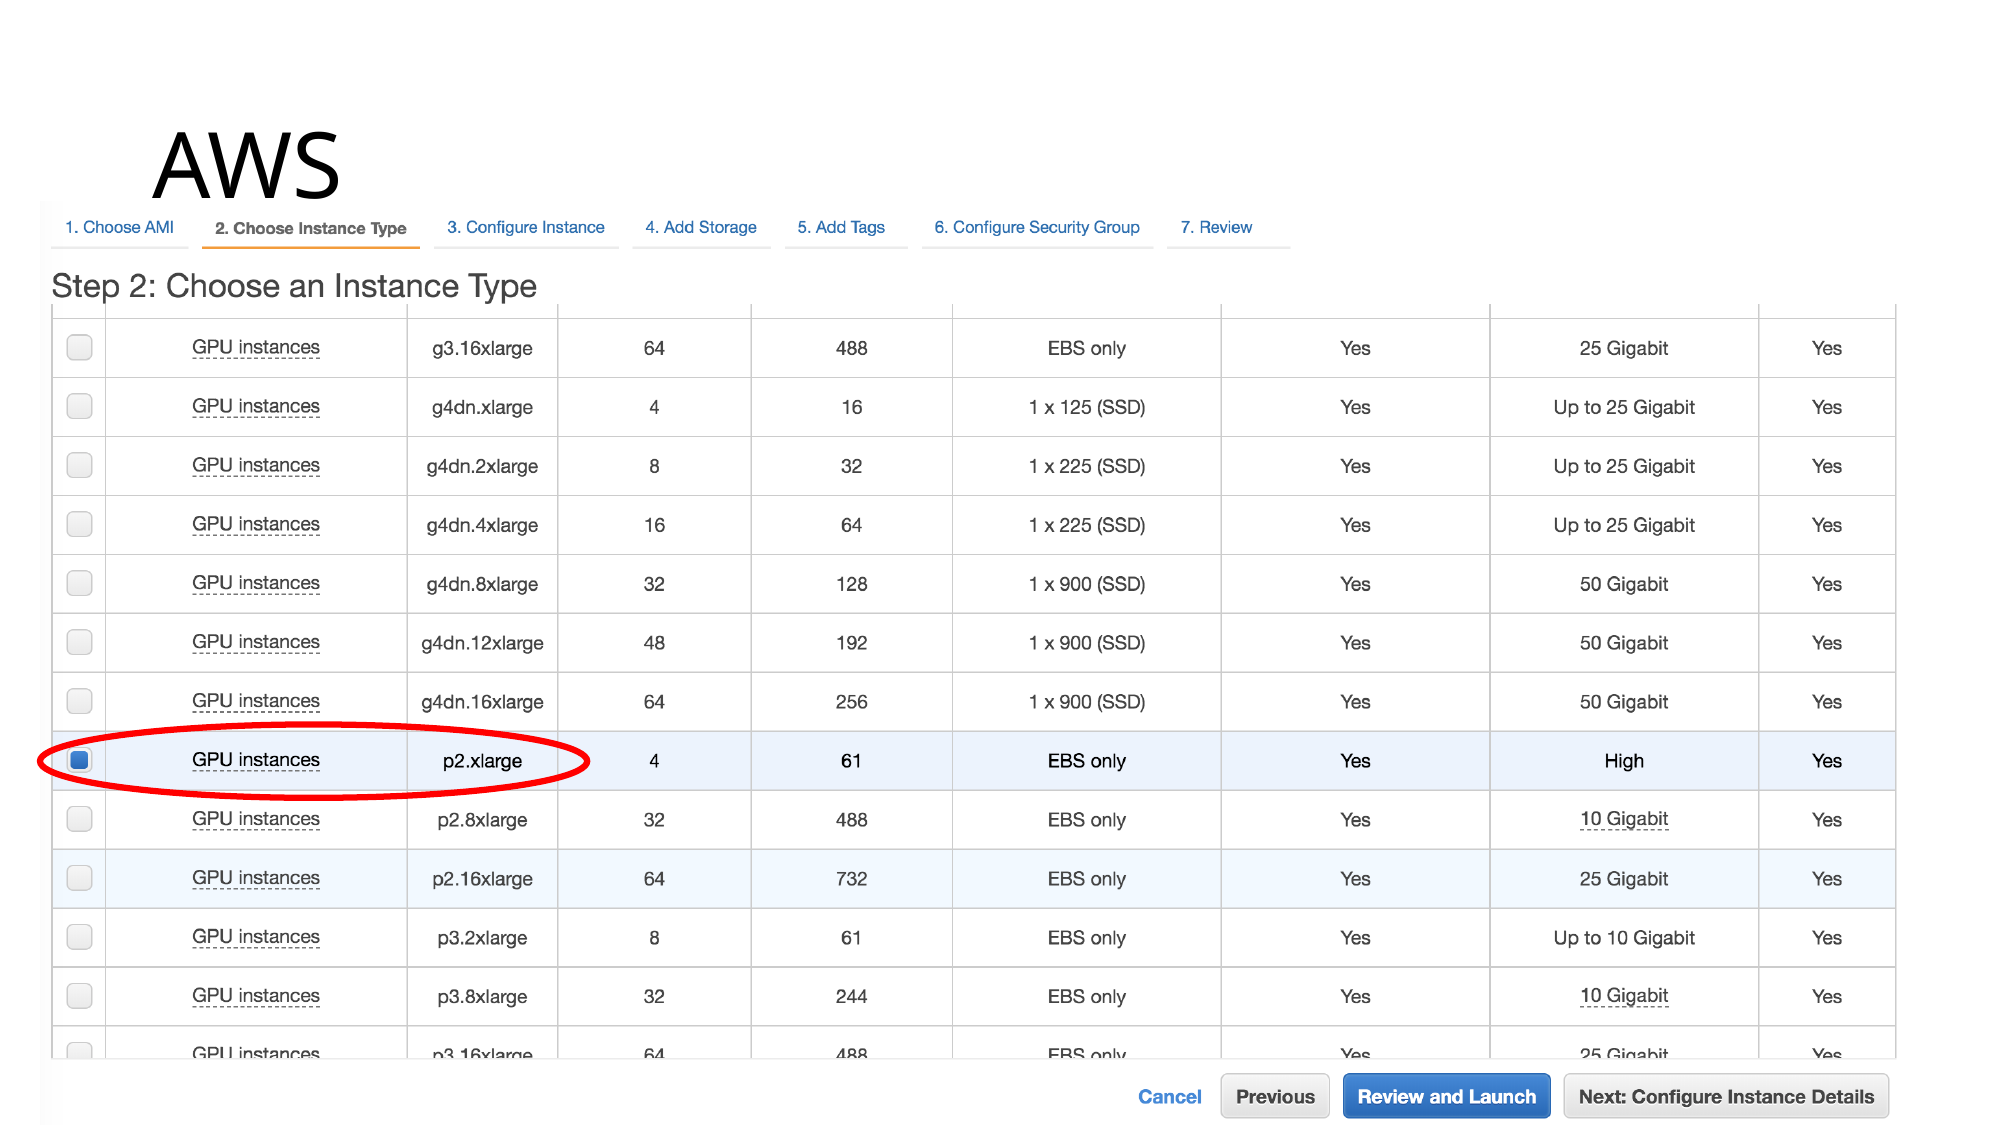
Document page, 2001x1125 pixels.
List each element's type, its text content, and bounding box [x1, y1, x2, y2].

title AWS [137, 59, 1863, 201]
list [39, 201, 1903, 1125]
